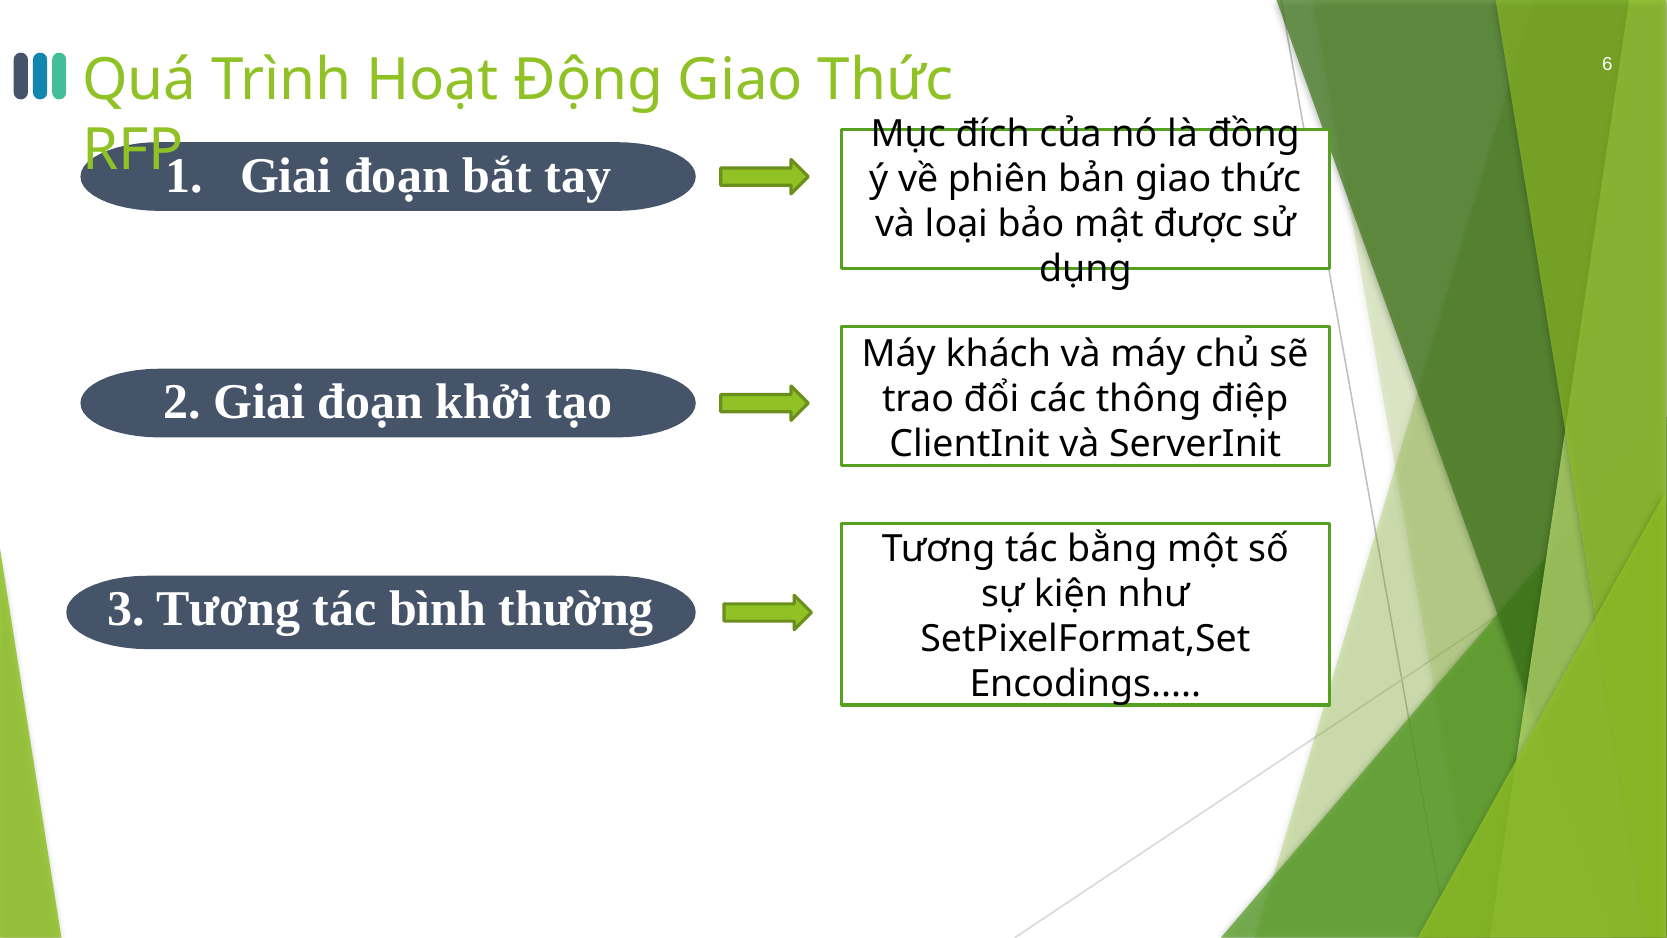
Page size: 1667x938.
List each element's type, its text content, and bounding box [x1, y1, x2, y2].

text_box Máy khách và máy chủ sẽ trao đổi các thông điệp ClientInit và ServerInit [840, 325, 1331, 467]
text_box 3. Tương tác bình thường [66, 575, 696, 650]
text_box Mục đích của nó là đồng ý về phiên bản giao thức và loại bảo mật được sử dụng [840, 128, 1331, 270]
text_box [722, 593, 813, 632]
text_box Tương tác bằng một số sự kiện như SetPixelFormat,Set Encodings..... [840, 522, 1331, 707]
text_box 6 [1599, 49, 1615, 74]
text_box [719, 158, 810, 196]
text_box [719, 384, 810, 422]
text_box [13, 52, 67, 100]
text_box 2. Giai đoạn khởi tạo [80, 368, 696, 438]
title Quá Trình Hoạt Động Giao Thức RFP [80, 20, 1059, 217]
